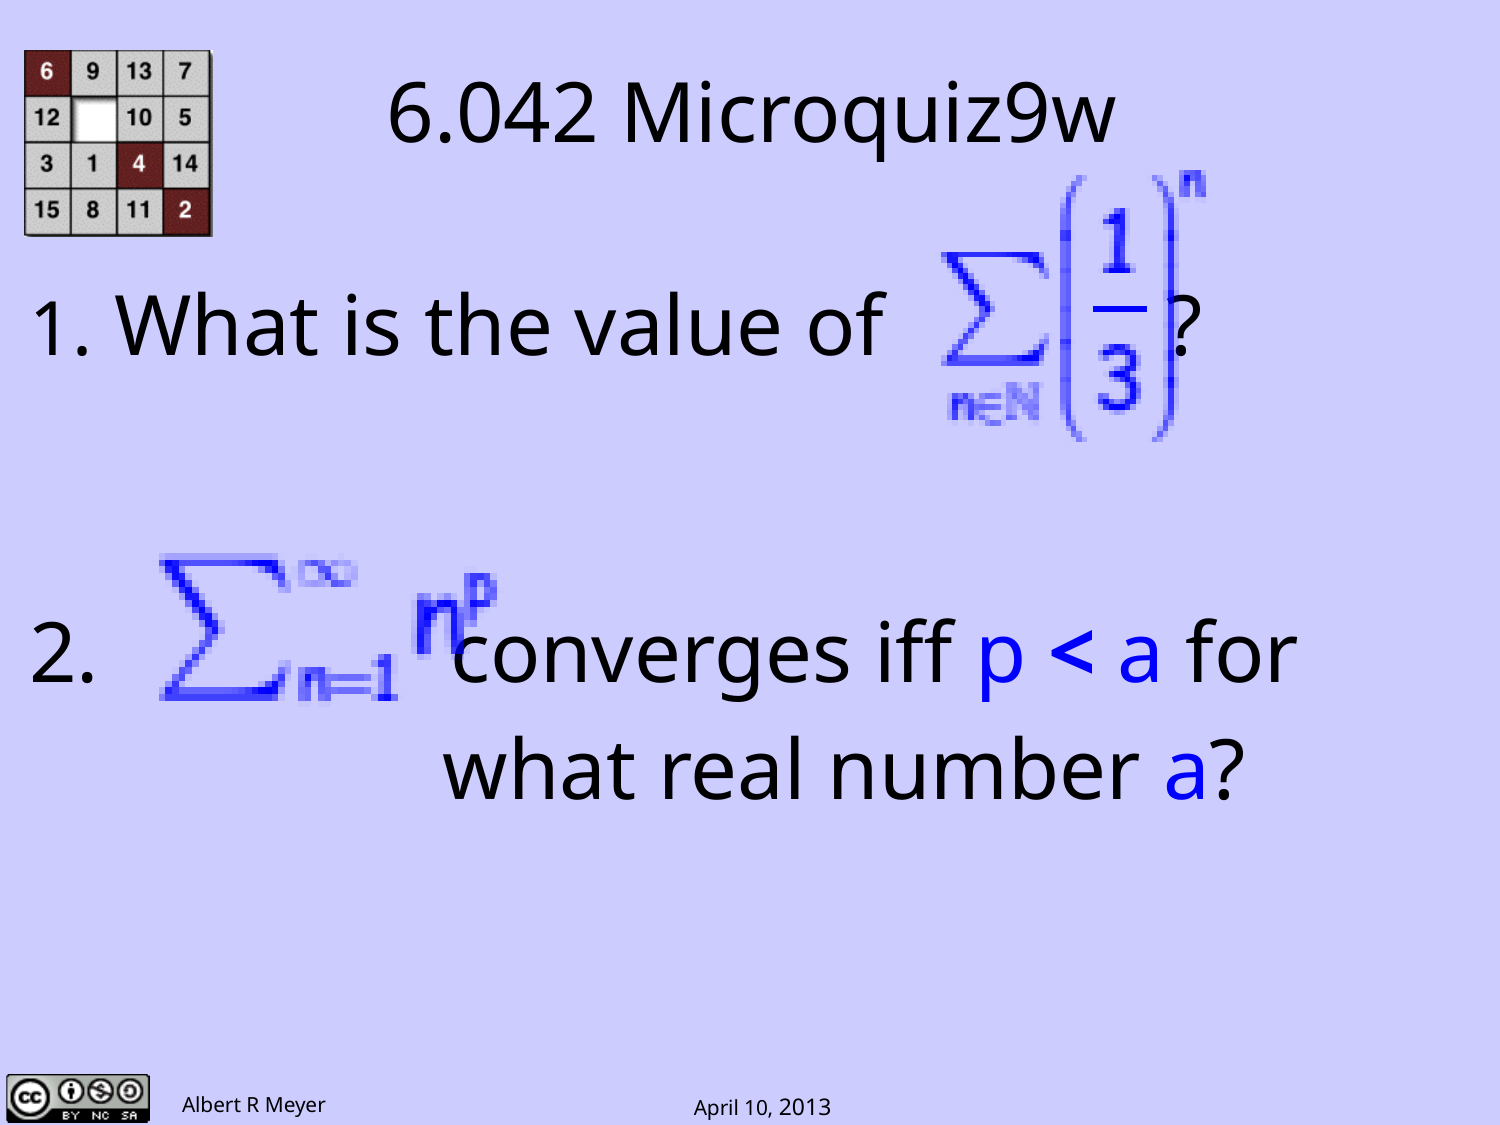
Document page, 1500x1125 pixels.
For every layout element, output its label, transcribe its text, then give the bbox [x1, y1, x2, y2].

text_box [931, 126, 1223, 454]
picture [24, 50, 213, 237]
list 1. What is the value of ? 2. converges iff p < a for what real number a? [14, 264, 1483, 901]
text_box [145, 493, 512, 715]
picture [6, 1074, 150, 1123]
text_box 6.042 Microquiz9w [371, 52, 1133, 167]
